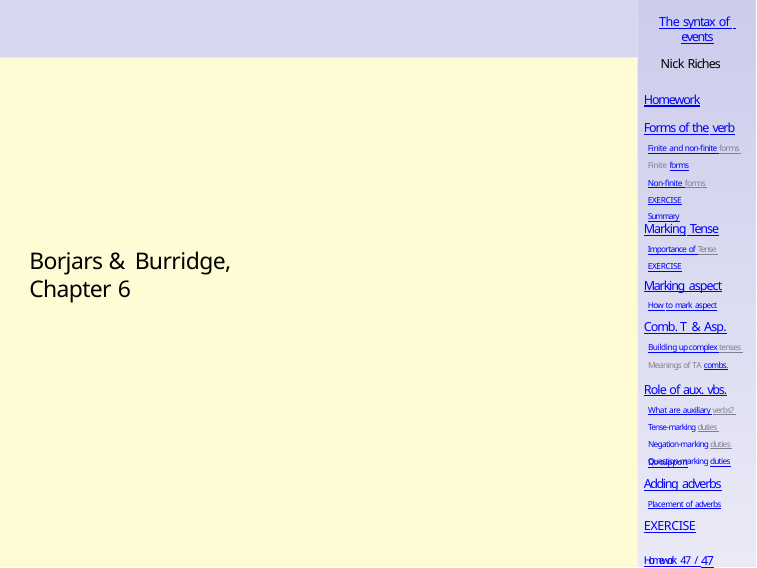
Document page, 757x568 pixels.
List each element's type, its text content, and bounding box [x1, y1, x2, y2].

text_box The syntax of events Nick Riches Homework Forms of the verb Finite and non-finite forms Finite forms Non-finite forms EXERCISE Summary [641, 13, 749, 223]
text_box Homework 47 / 47 [641, 547, 745, 568]
text_box Comb. T & Asp. Building up complex tenses Meanings of TA combs. Role of aux. vbs. What are auxiliary verbs? Tense-marking duties Negation-marking duties Question-marking duties [641, 308, 751, 468]
text_box Borjars & Burridge, Chapter 6 [27, 244, 320, 302]
text_box Do-support [646, 457, 692, 469]
text_box Marking Tense Importance of Tense EXERCISE [641, 210, 728, 266]
text_box [0, 0, 638, 58]
text_box Adding adverbs Placement of adverbs [641, 479, 732, 511]
picture [637, 0, 756, 567]
text_box Marking aspect How to mark aspect [641, 266, 731, 308]
text_box EXERCISE [641, 520, 707, 535]
